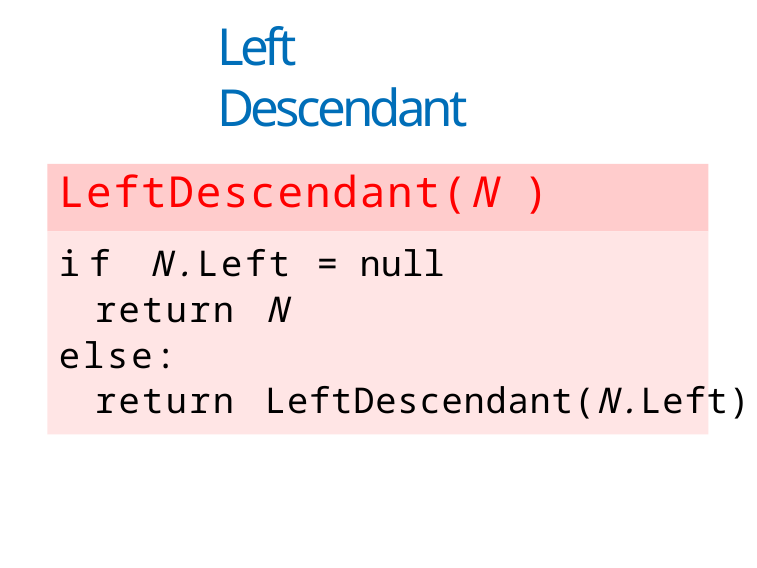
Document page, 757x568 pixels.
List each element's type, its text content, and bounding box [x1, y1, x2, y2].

title Left Descendant [215, 11, 541, 132]
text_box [47, 163, 709, 435]
text_box LeftDescendant(N ) if N.Left = null return N else: return LeftDescendant(N.Left) [56, 132, 757, 421]
